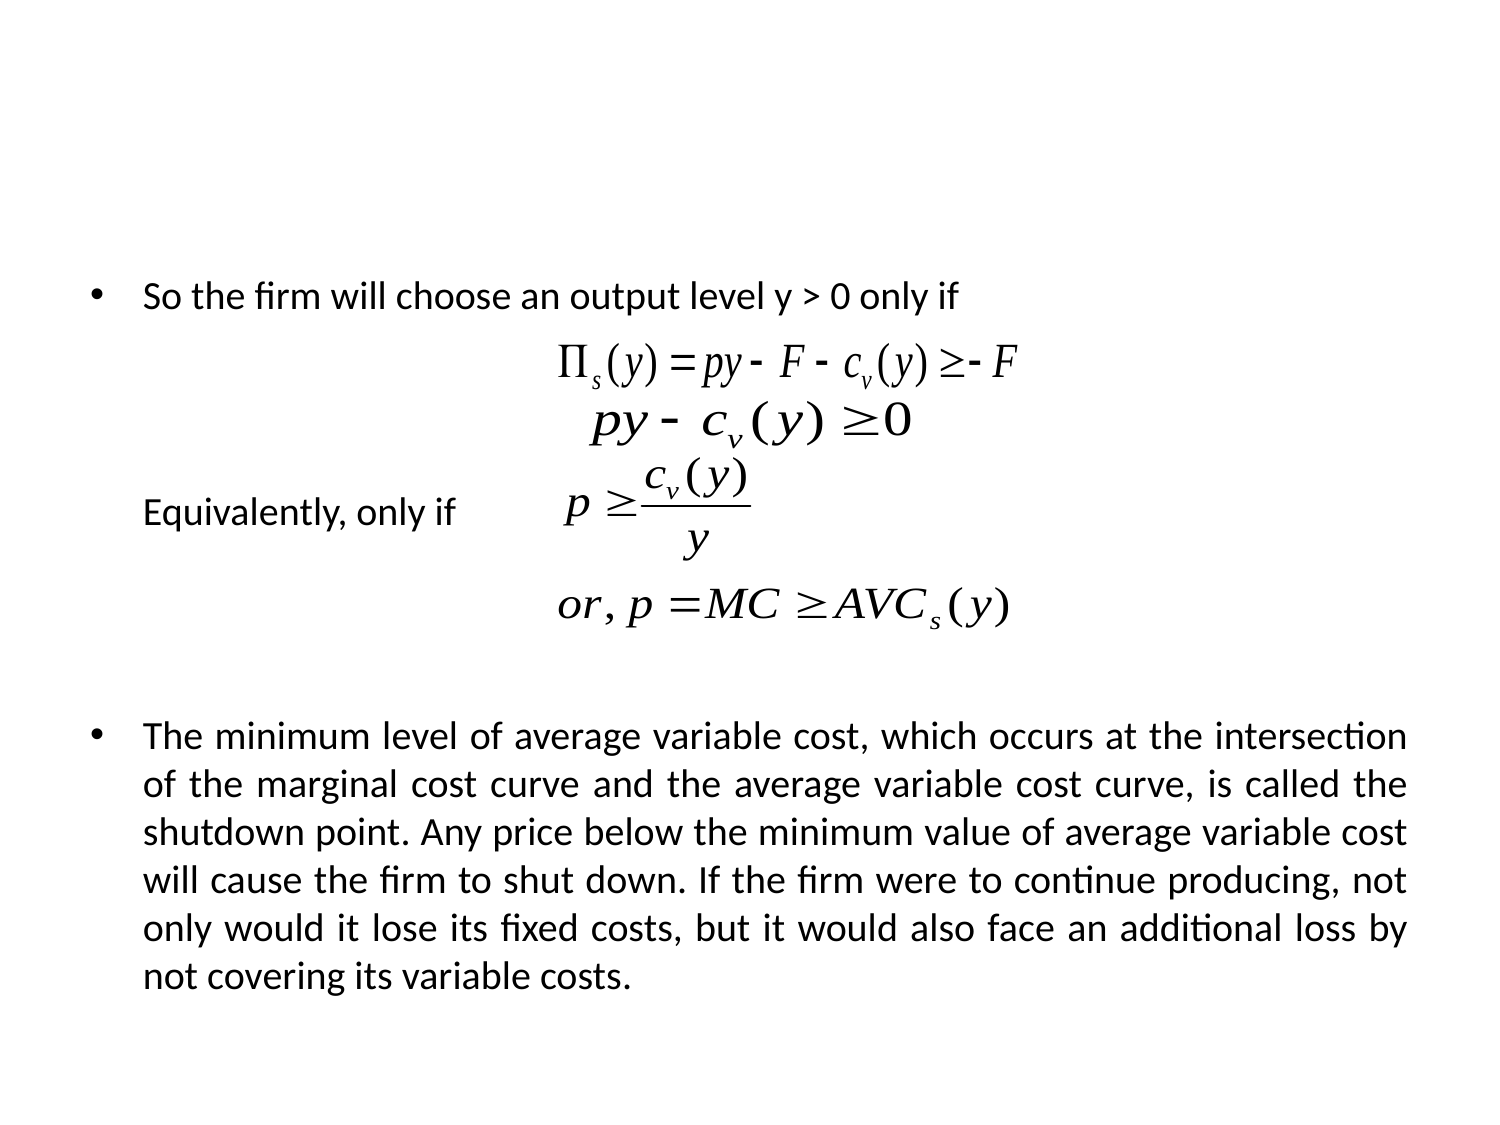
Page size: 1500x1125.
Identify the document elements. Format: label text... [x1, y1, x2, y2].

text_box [550, 327, 1029, 402]
list So the firm will choose an output level y > 0 only if Equivalently, only if The minimum level of average variable cost, which occurs at the intersection of the marginal cost curve and the average variable cost curve, is called the shutdown point. Any price below the minimum value of average variable cost will cause the firm to shut down. If the firm were to continue producing, not only would it lose its fixed costs, but it would also face an additional loss by not covering its variable costs. [75, 262, 1425, 1005]
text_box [550, 445, 1022, 639]
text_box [573, 386, 925, 443]
